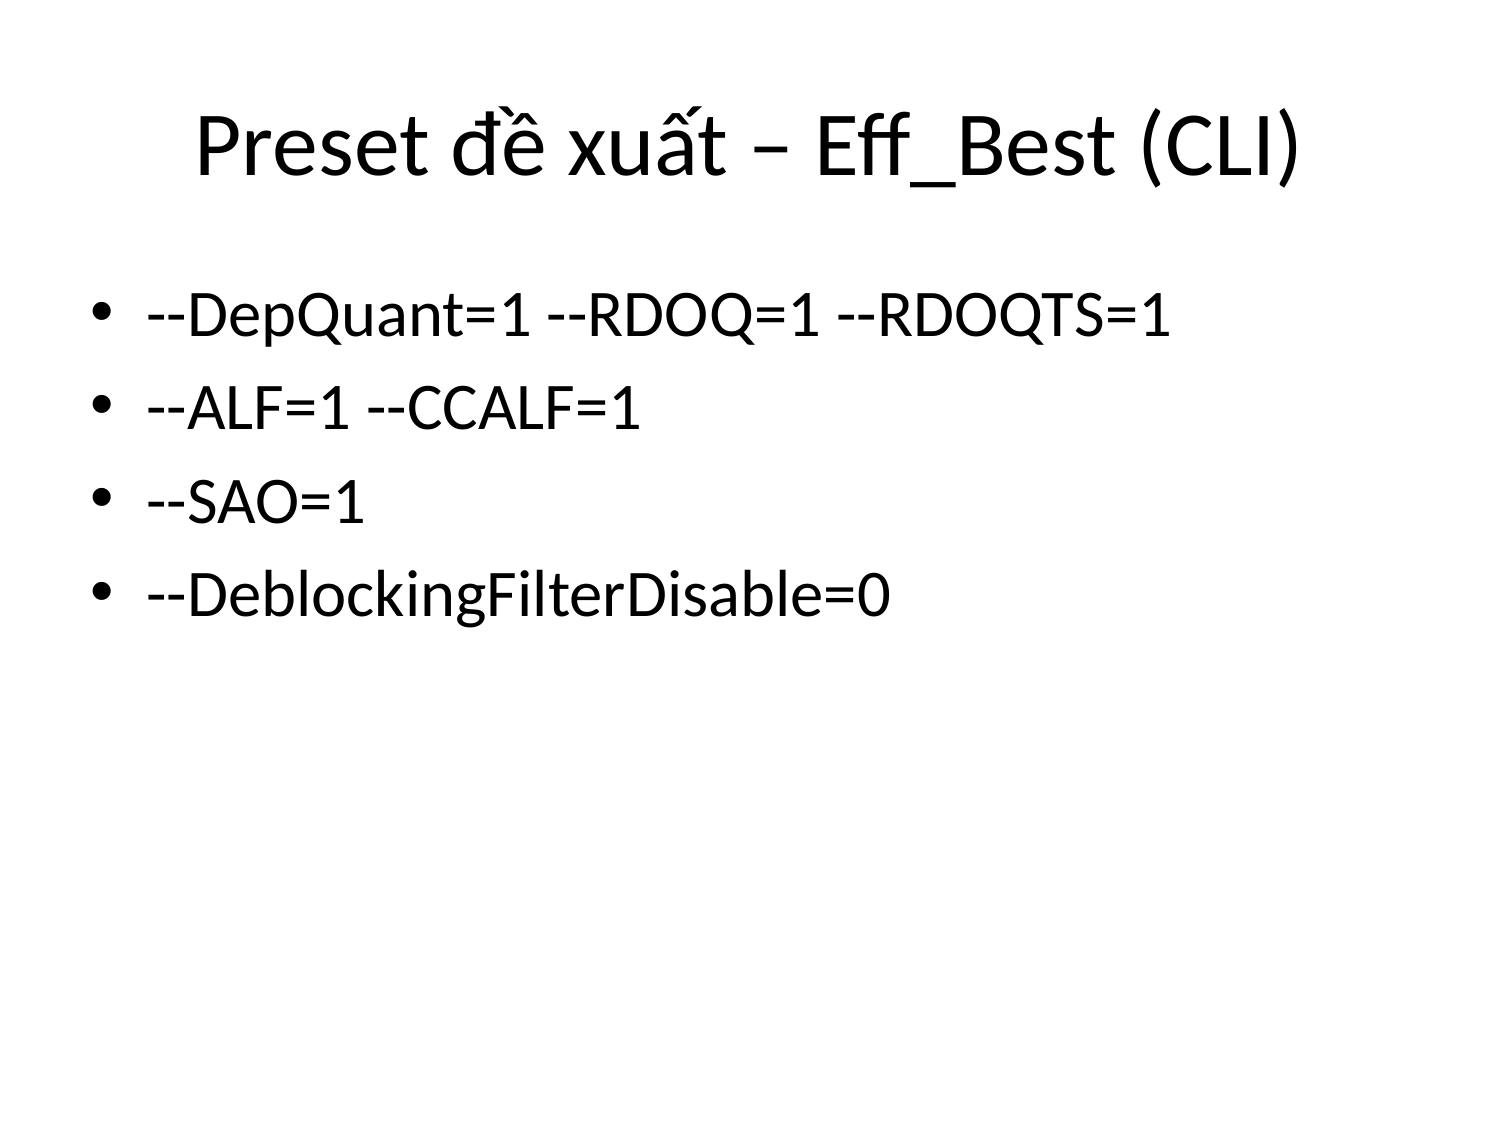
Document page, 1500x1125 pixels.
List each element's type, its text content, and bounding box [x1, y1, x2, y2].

title Preset đề xuất – Eff_Best (CLI) [75, 45, 1425, 233]
list --DepQuant=1 --RDOQ=1 --RDOQTS=1 --ALF=1 --CCALF=1 --SAO=1 --DeblockingFilterDisable=0 [75, 262, 1425, 1005]
